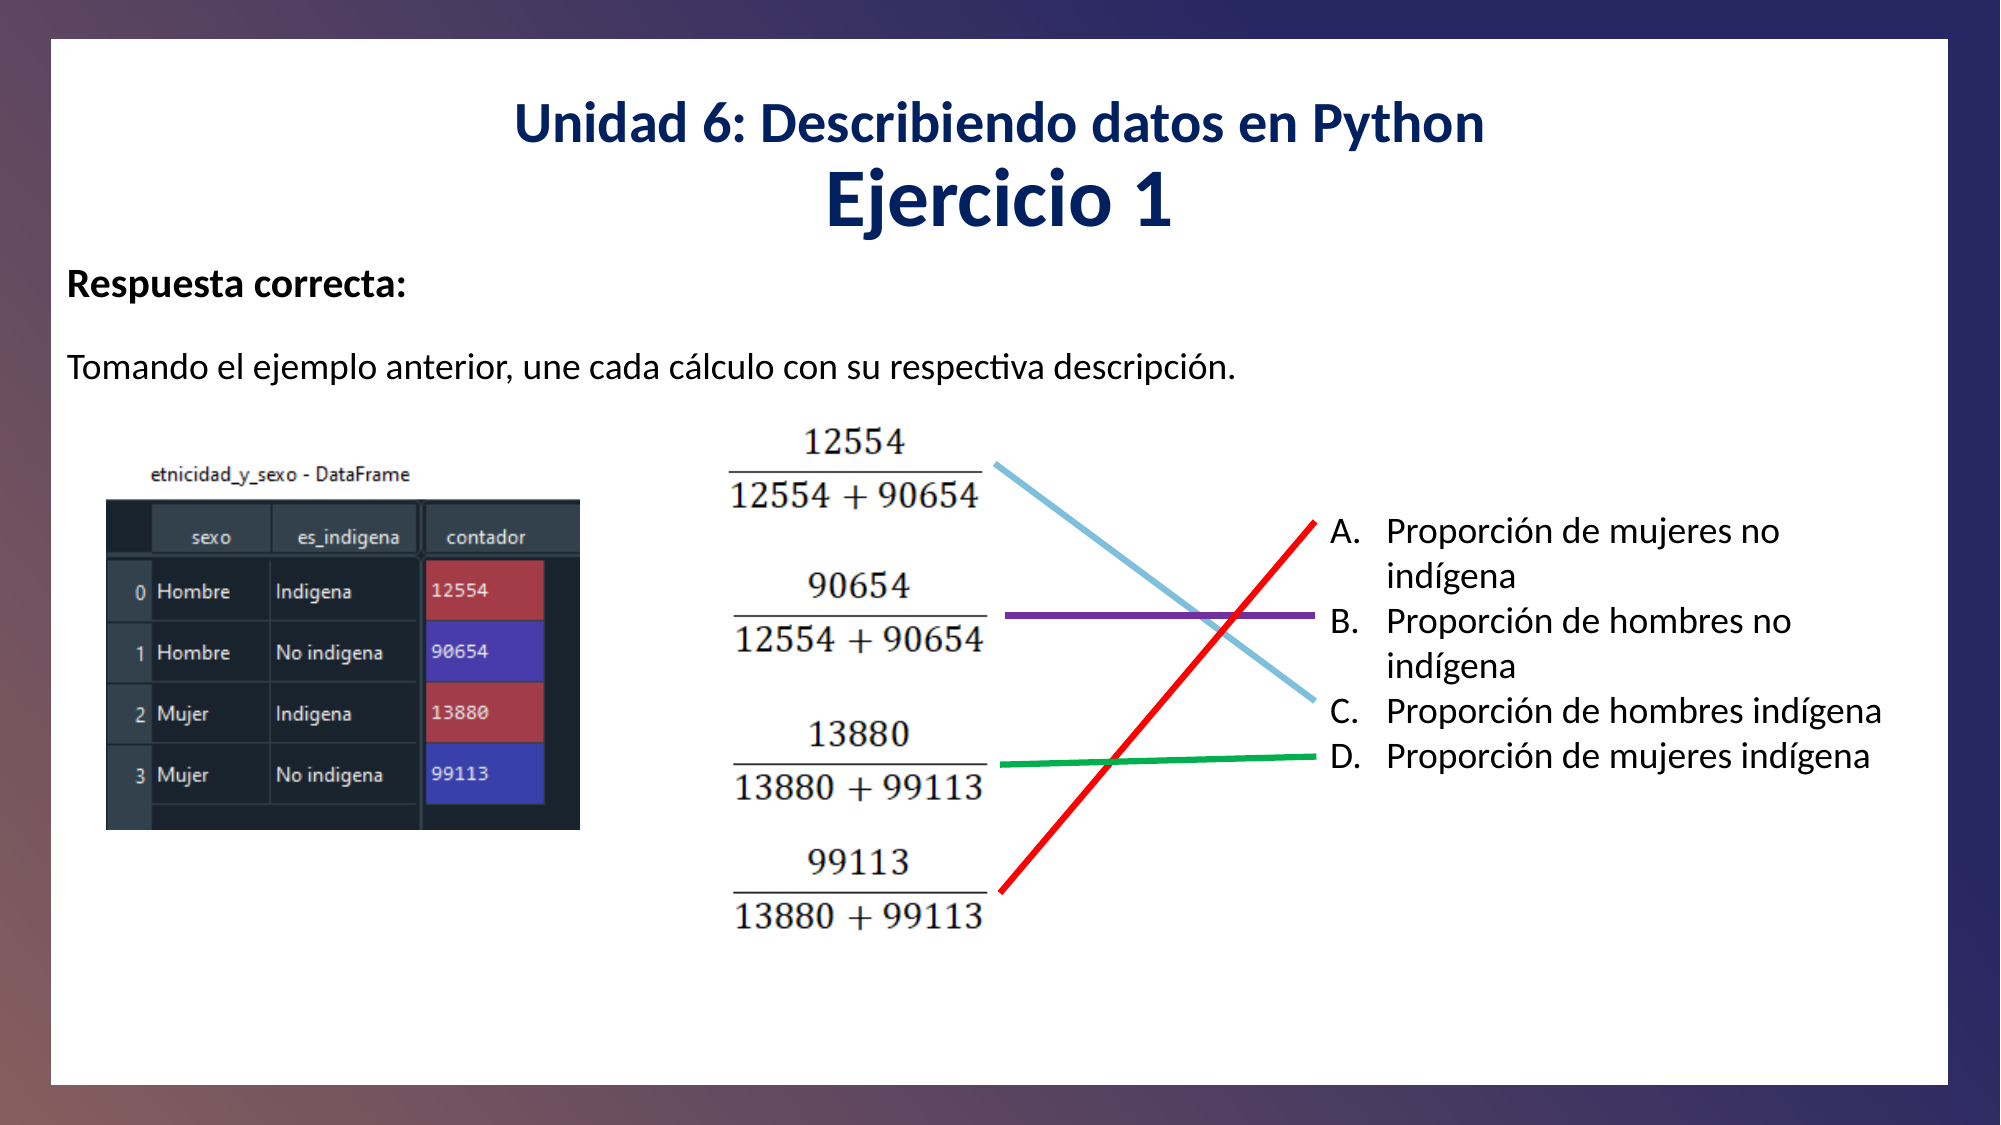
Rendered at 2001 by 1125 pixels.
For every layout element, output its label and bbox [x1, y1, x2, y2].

text_box [994, 463, 1316, 525]
text_box [999, 773, 1316, 894]
text_box [999, 521, 1316, 756]
picture [51, 39, 1949, 1086]
text_box [999, 756, 1317, 765]
